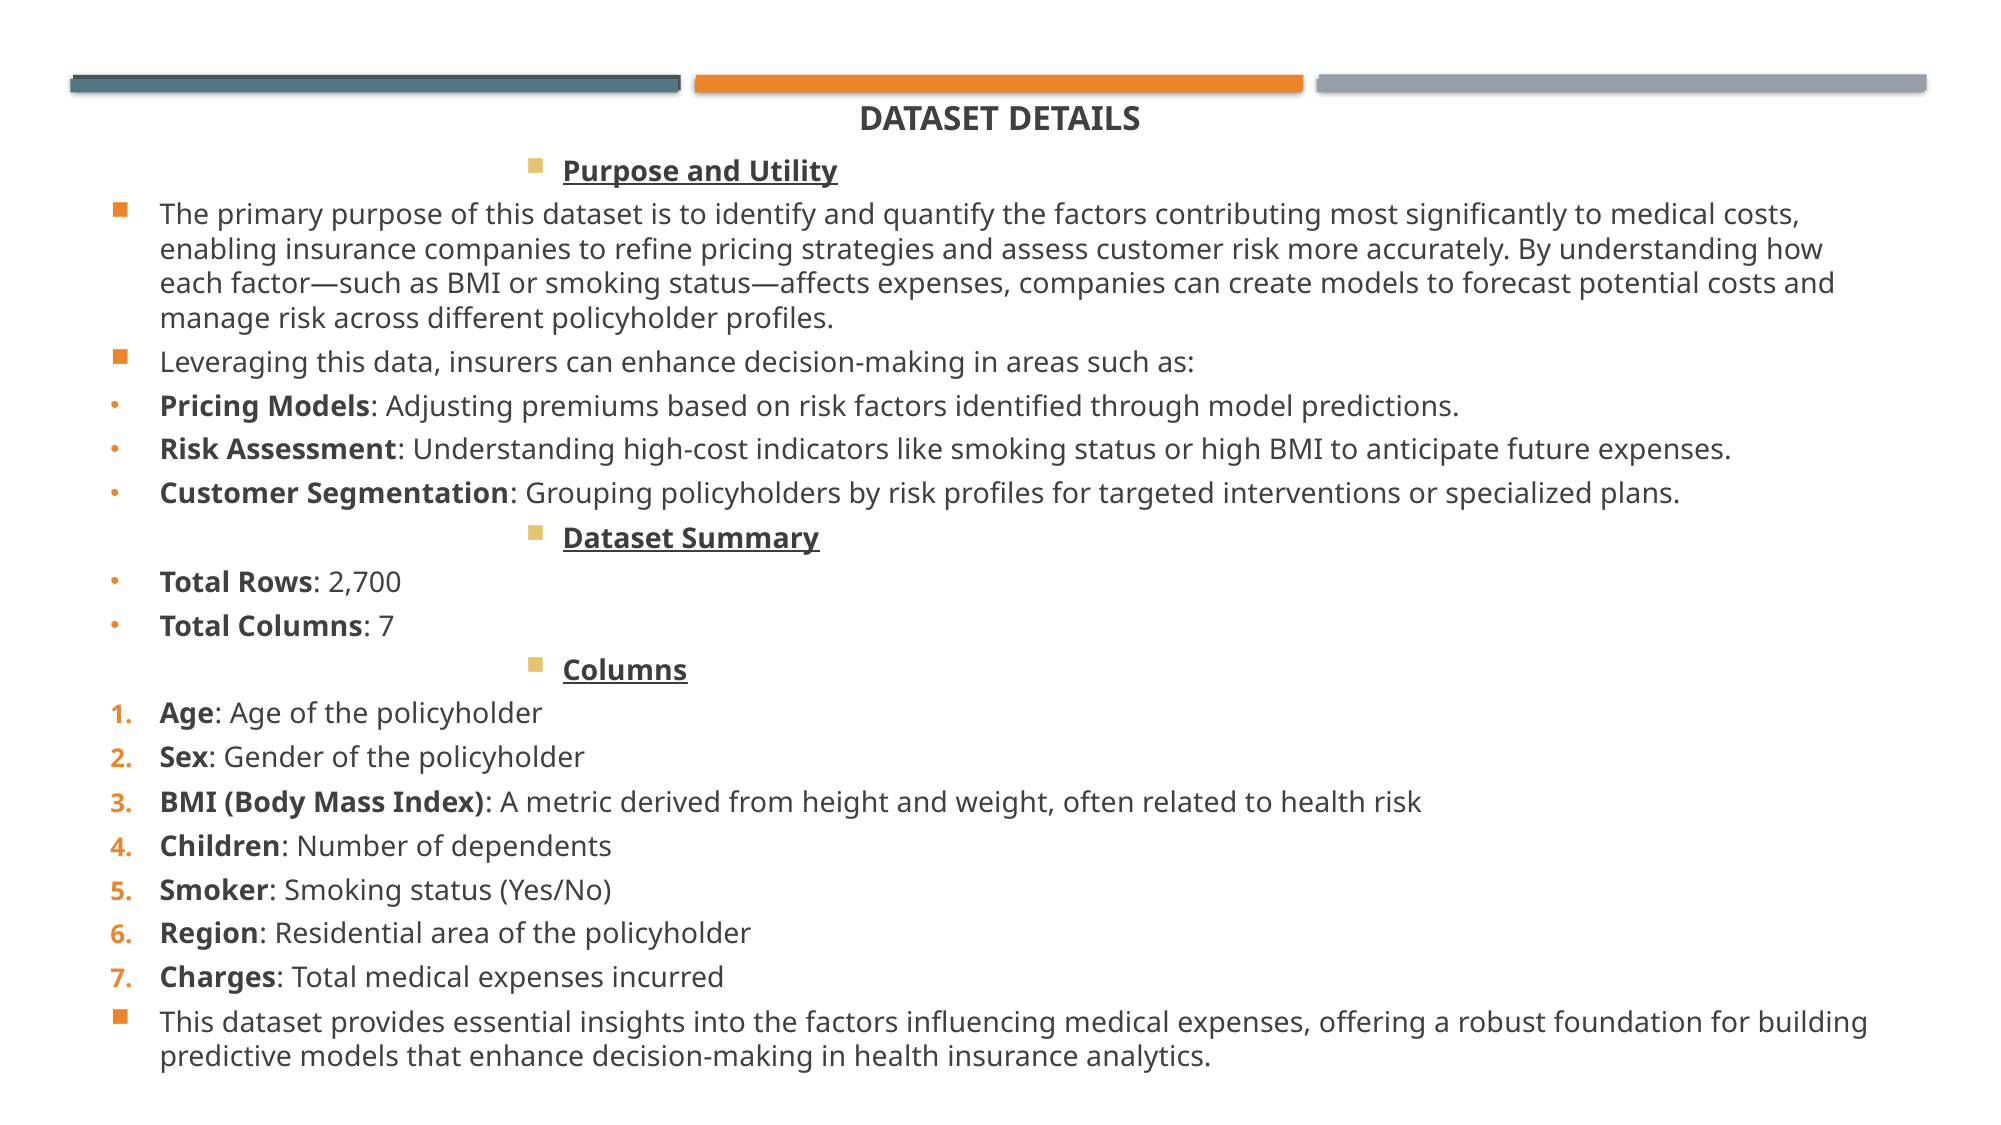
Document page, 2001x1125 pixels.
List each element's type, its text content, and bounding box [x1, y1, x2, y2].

list Purpose and Utility The primary purpose of this dataset is to identify and quantify the factors contributing most significantly to medical costs, enabling insurance companies to refine pricing strategies and assess customer risk more accurately. By understanding how each factor—such as BMI or smoking status—affects expenses, companies can create models to forecast potential costs and manage risk across different policyholder profiles. Leveraging this data, insurers can enhance decision-making in areas such as: Pricing Models: Adjusting premiums based on risk factors identified through model predictions. Risk Assessment: Understanding high-cost indicators like smoking status or high BMI to anticipate future expenses. Customer Segmentation: Grouping policyholders by risk profiles for targeted interventions or specialized plans. Dataset Summary Total Rows: 2,700 Total Columns: 7 Columns Age: Age of the policyholder Sex: Gender of the policyholder BMI (Body Mass Index): A metric derived from height and weight, often related to health risk Children: Number of dependents Smoker: Smoking status (Yes/No) Region: Residential area of the policyholder Charges: Total medical expenses incurred This dataset provides essential insights into the factors influencing medical expenses, offering a robust foundation for building predictive models that enhance decision-making in health insurance analytics. [95, 144, 1905, 1094]
title Dataset details [95, 75, 1905, 144]
